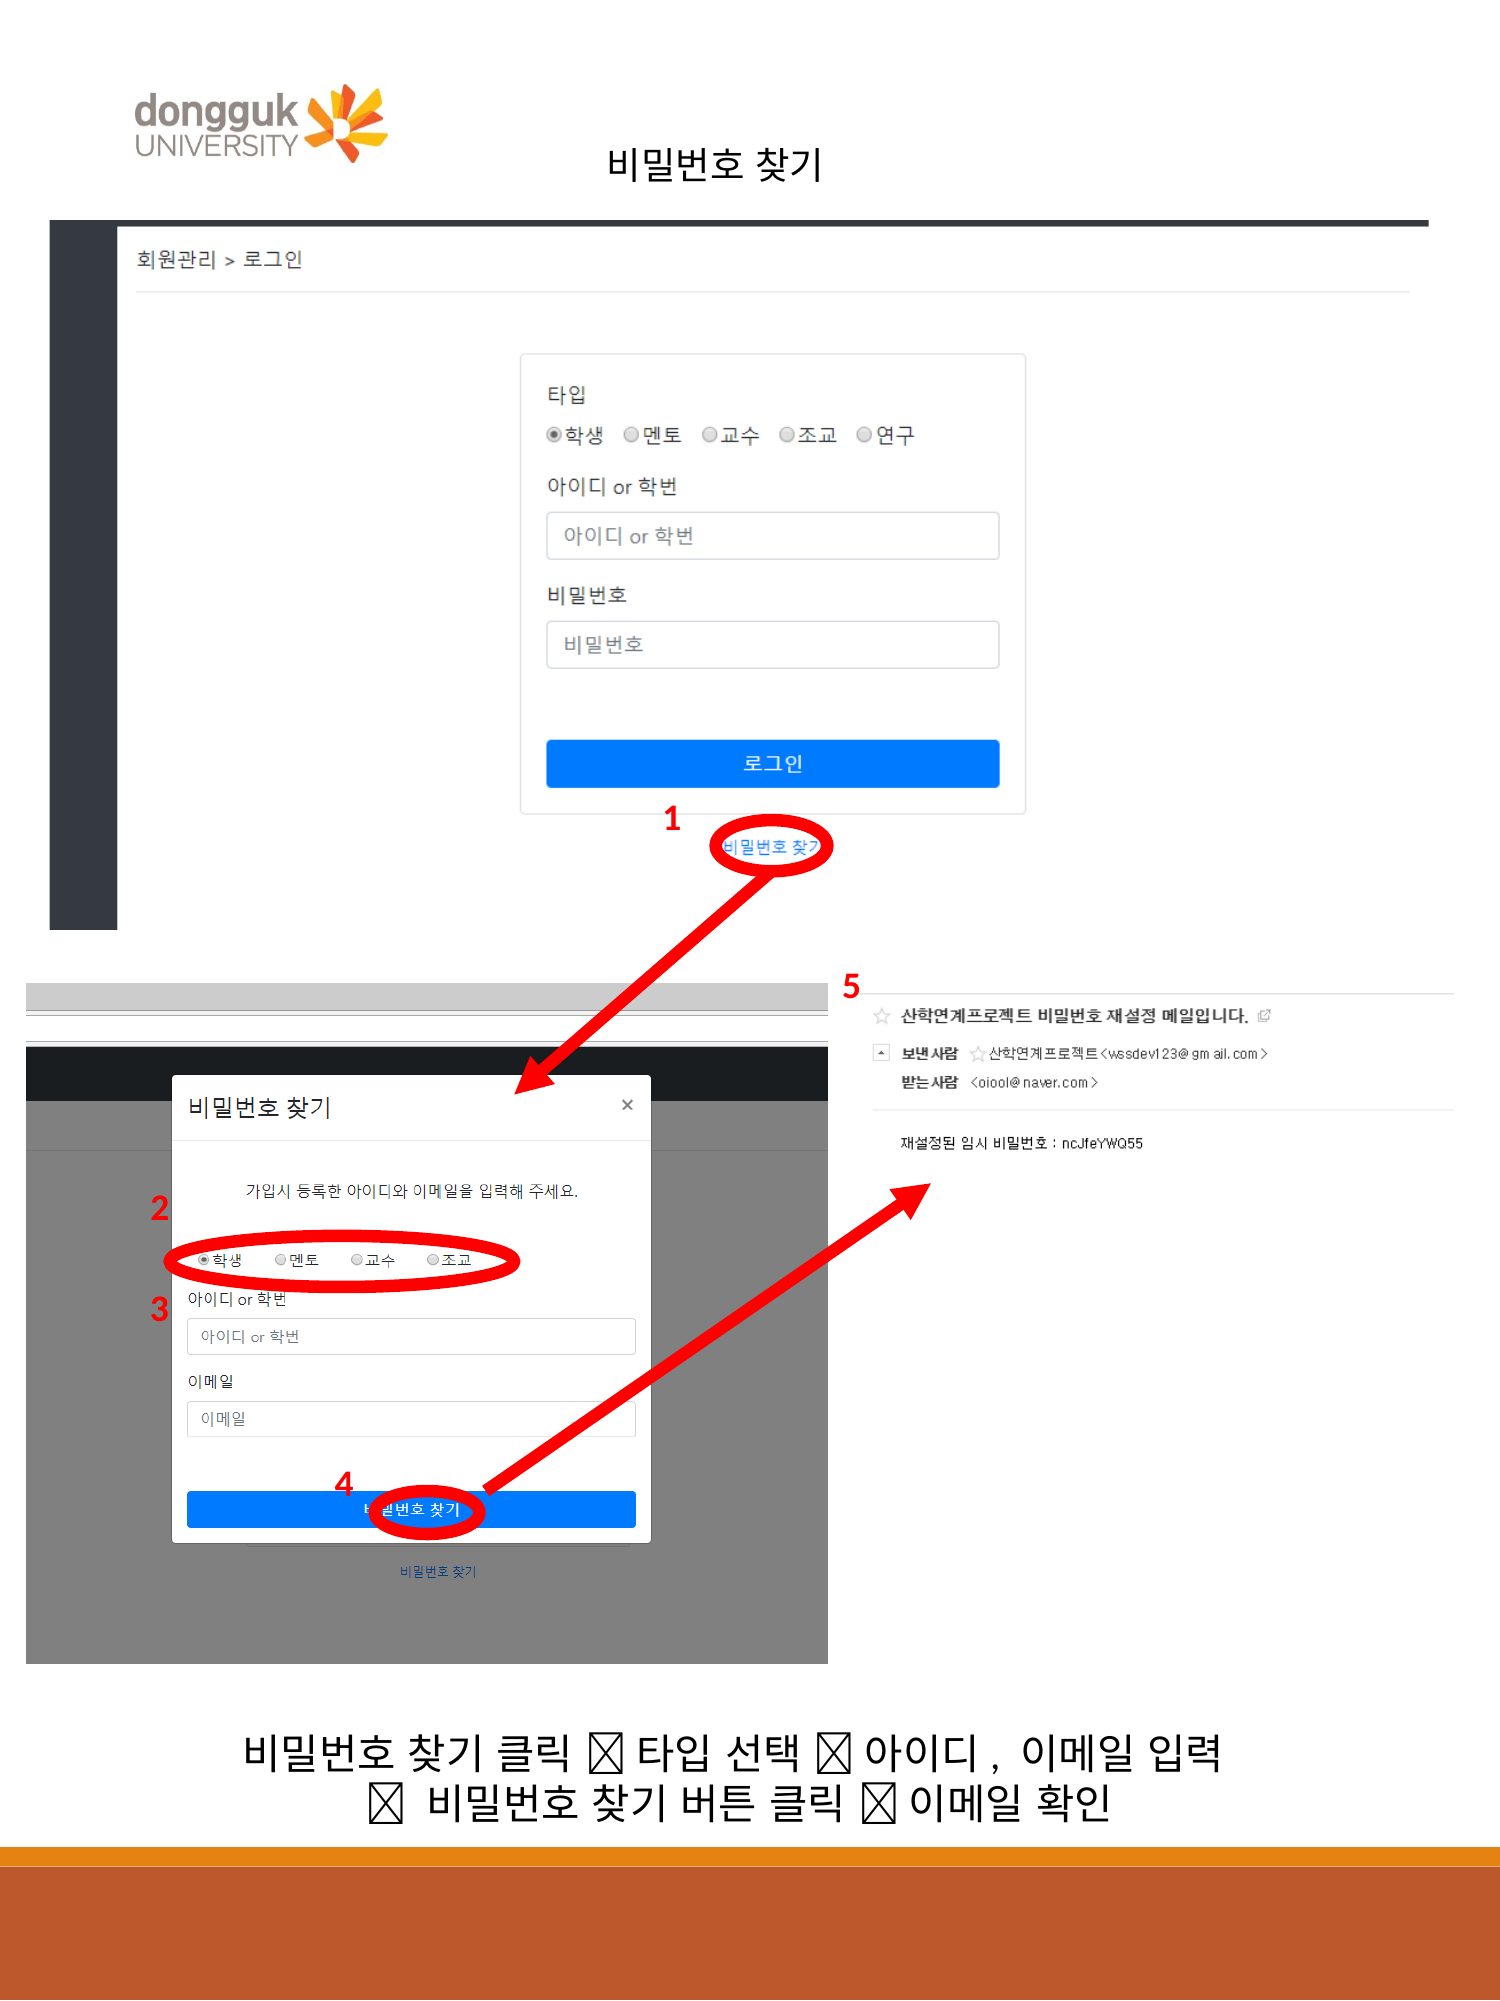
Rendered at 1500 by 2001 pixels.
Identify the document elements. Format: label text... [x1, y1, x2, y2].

text_box 비밀번호 찾기 클릭  타입 선택  아이디, 이메일 입력  비밀번호 찾기 버튼 클릭  이메일 확인 [92, 1720, 1386, 1836]
text_box 5 [827, 953, 896, 1013]
text_box 비밀번호 찾기 [68, 134, 1363, 195]
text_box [485, 1182, 932, 1492]
picture [858, 982, 1454, 1207]
picture [49, 219, 1430, 930]
picture [134, 83, 389, 164]
picture [26, 982, 828, 1665]
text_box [513, 870, 772, 1096]
